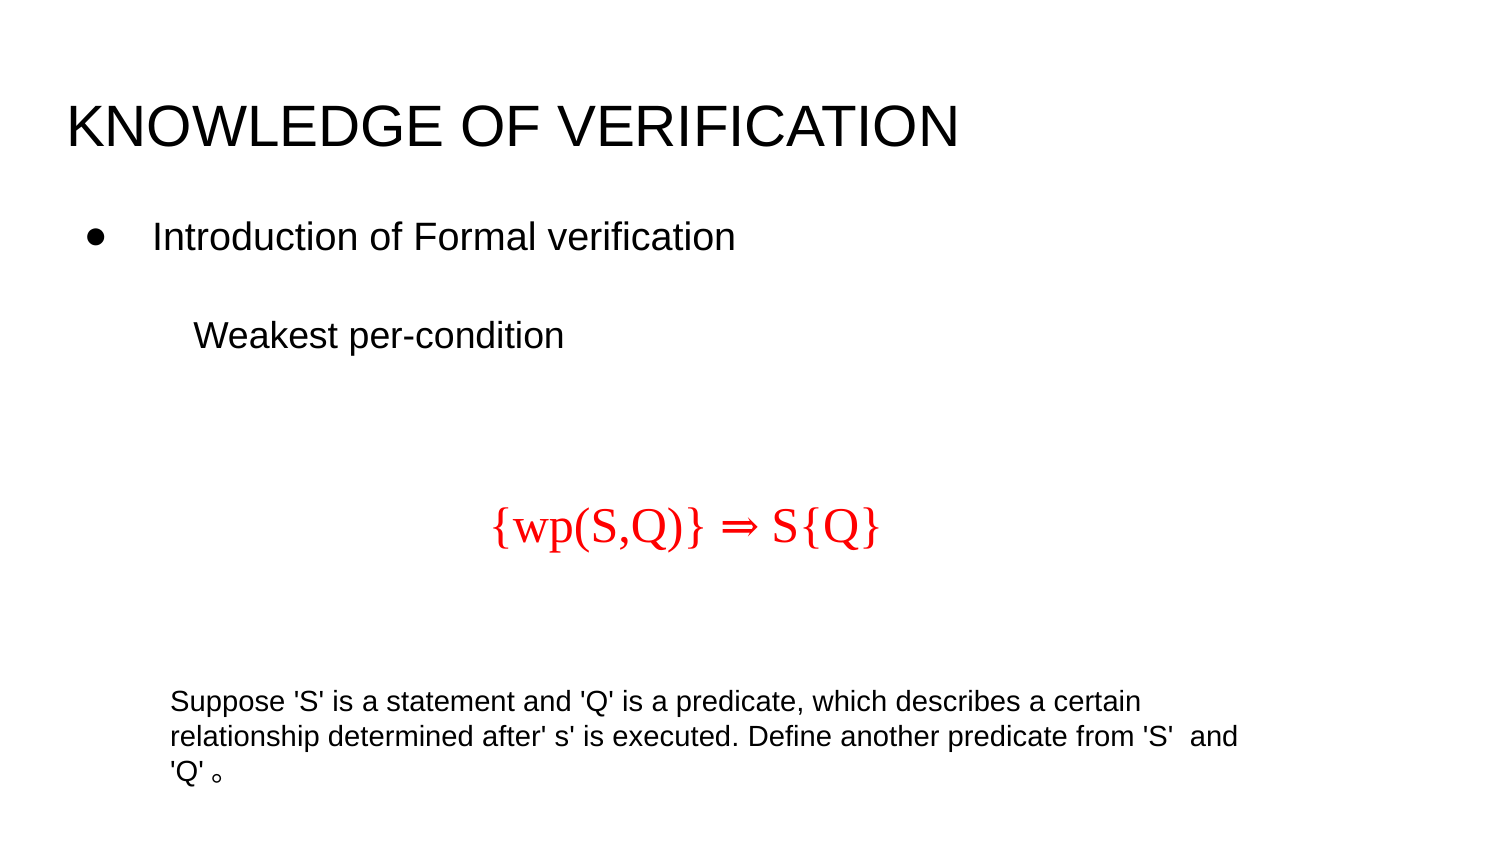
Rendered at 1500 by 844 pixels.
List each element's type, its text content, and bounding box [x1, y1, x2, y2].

title KNOWLEDGE OF VERIFICATION [51, 72, 1449, 167]
list Introduction of Formal verification [51, 189, 812, 274]
text_box Weakest per-condition [178, 295, 582, 390]
text_box Suppose 'S' is a statement and 'Q' is a predicate, which describes a certain relationship determined after' s' is executed. Define another predicate from 'S' and 'Q'。 [155, 667, 1271, 808]
text_box {wp(S,Q)} ⇒ S{Q} [400, 468, 1025, 609]
